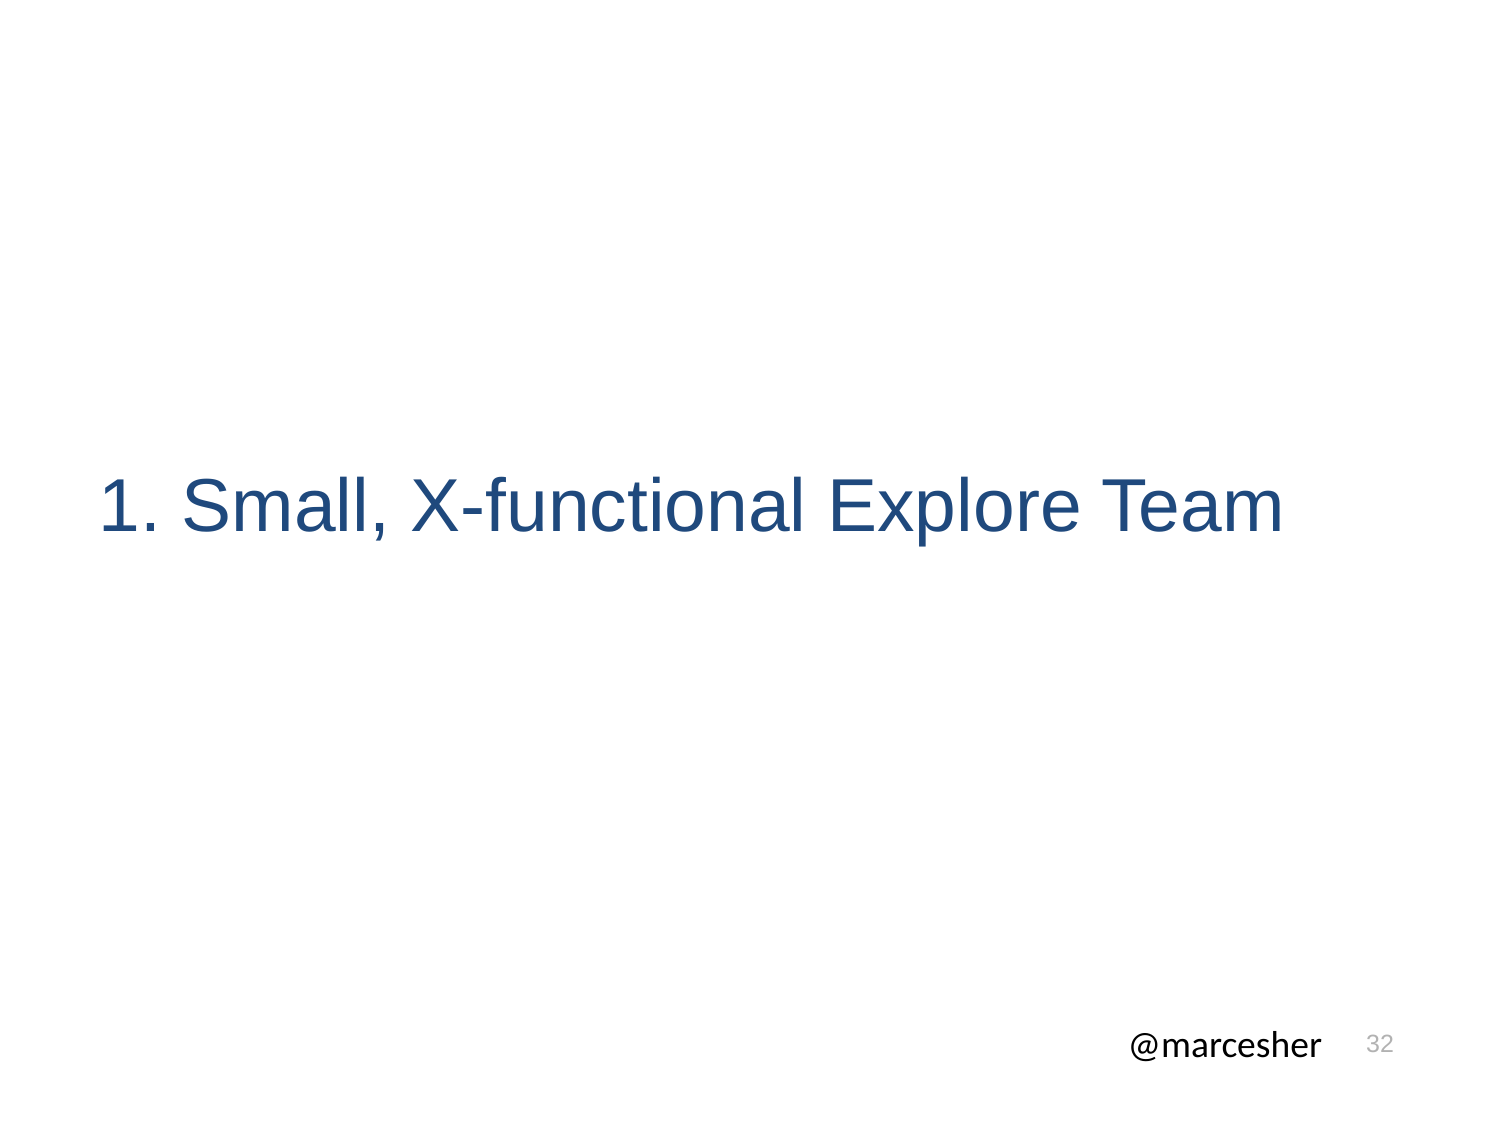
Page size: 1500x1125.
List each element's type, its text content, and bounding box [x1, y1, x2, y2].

footer 32 [934, 1012, 1410, 1073]
title 1. Small, X-functional Explore Team [87, 341, 1418, 663]
